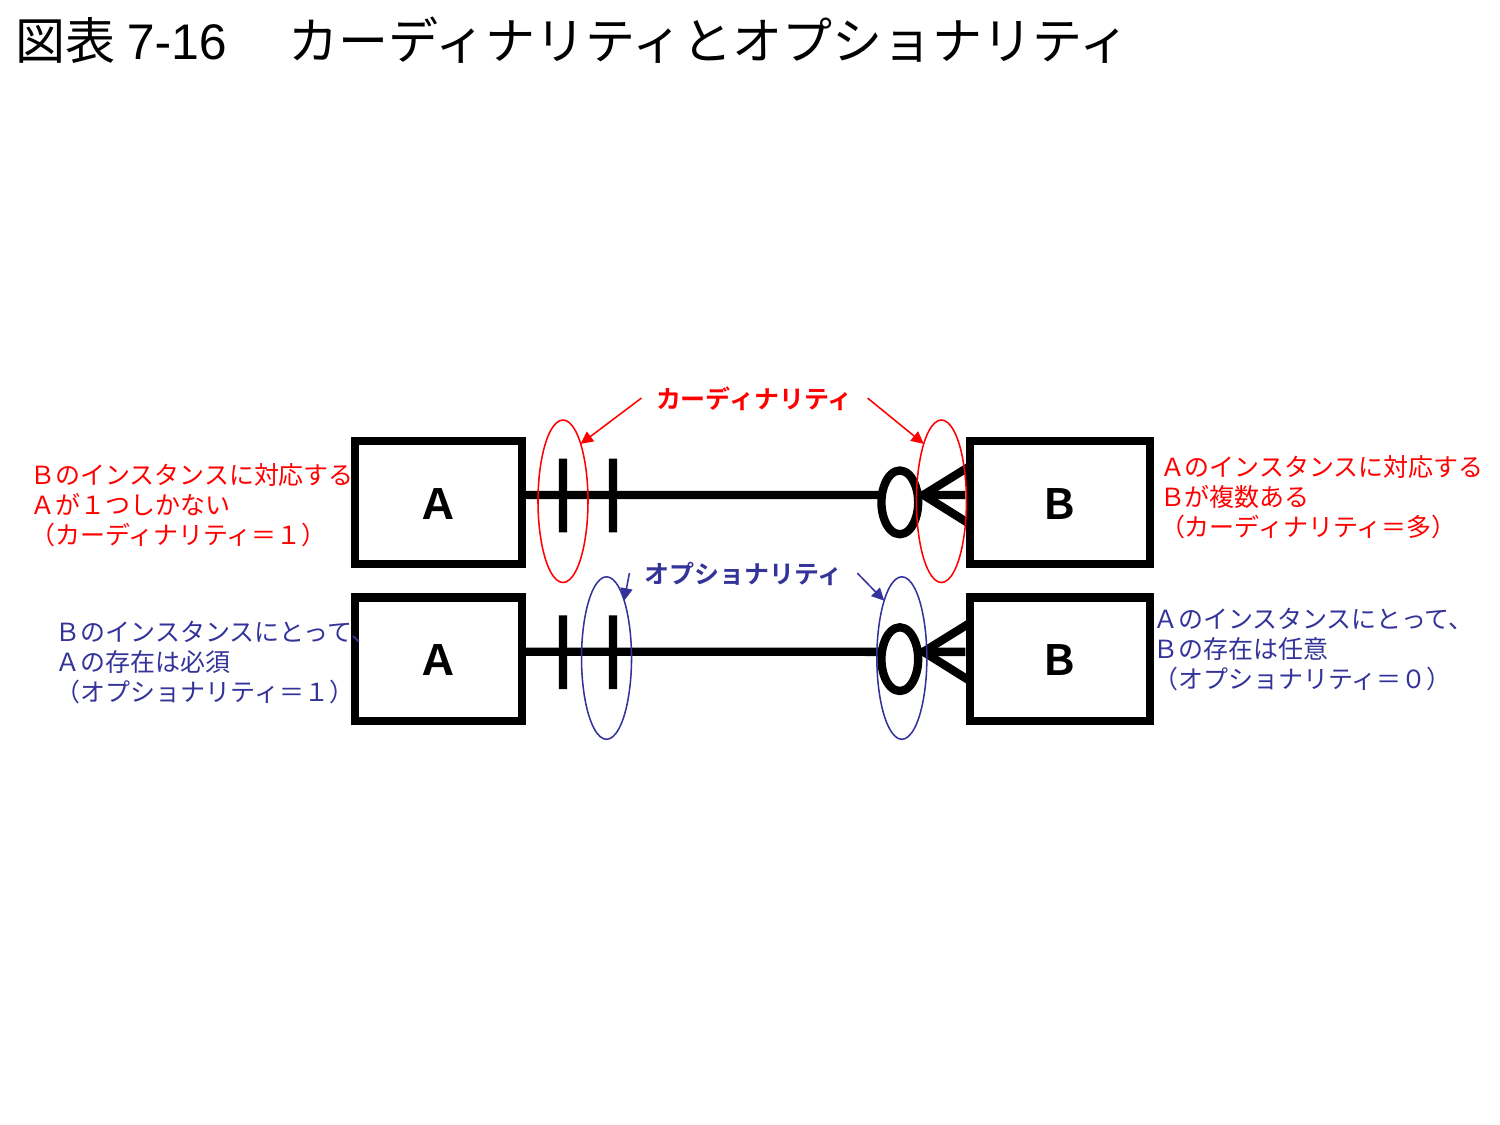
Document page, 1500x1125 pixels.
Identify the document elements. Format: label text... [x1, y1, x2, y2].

text_box Ｂのインスタンスに対応する Ａが１つしかない （カーディナリティ＝１） [15, 452, 369, 557]
text_box Ａのインスタンスに対応する Ｂが複数ある （カーディナリティ＝多） [1145, 444, 1499, 549]
text_box [916, 420, 967, 583]
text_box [580, 398, 657, 444]
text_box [852, 398, 924, 444]
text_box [623, 573, 646, 601]
text_box Ｂのインスタンスにとって、 Ａの存在は必須 （オプショナリティ＝１） [41, 608, 392, 714]
text_box Ａのインスタンスにとって、 Ｂの存在は任意 （オプショナリティ＝０） [1138, 595, 1489, 701]
text_box Ｂ [969, 597, 1150, 721]
text_box [876, 576, 927, 740]
text_box オプショナリティ [629, 550, 858, 596]
title 図表7-16 カーディナリティとオプショナリティ [0, 0, 1500, 79]
text_box [537, 420, 589, 583]
text_box [581, 576, 632, 740]
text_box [840, 573, 885, 601]
text_box [881, 470, 916, 535]
text_box Ａ [354, 440, 523, 564]
text_box Ｂ [969, 440, 1150, 564]
text_box カーディナリティ [641, 375, 868, 421]
text_box Ａ [354, 597, 523, 721]
